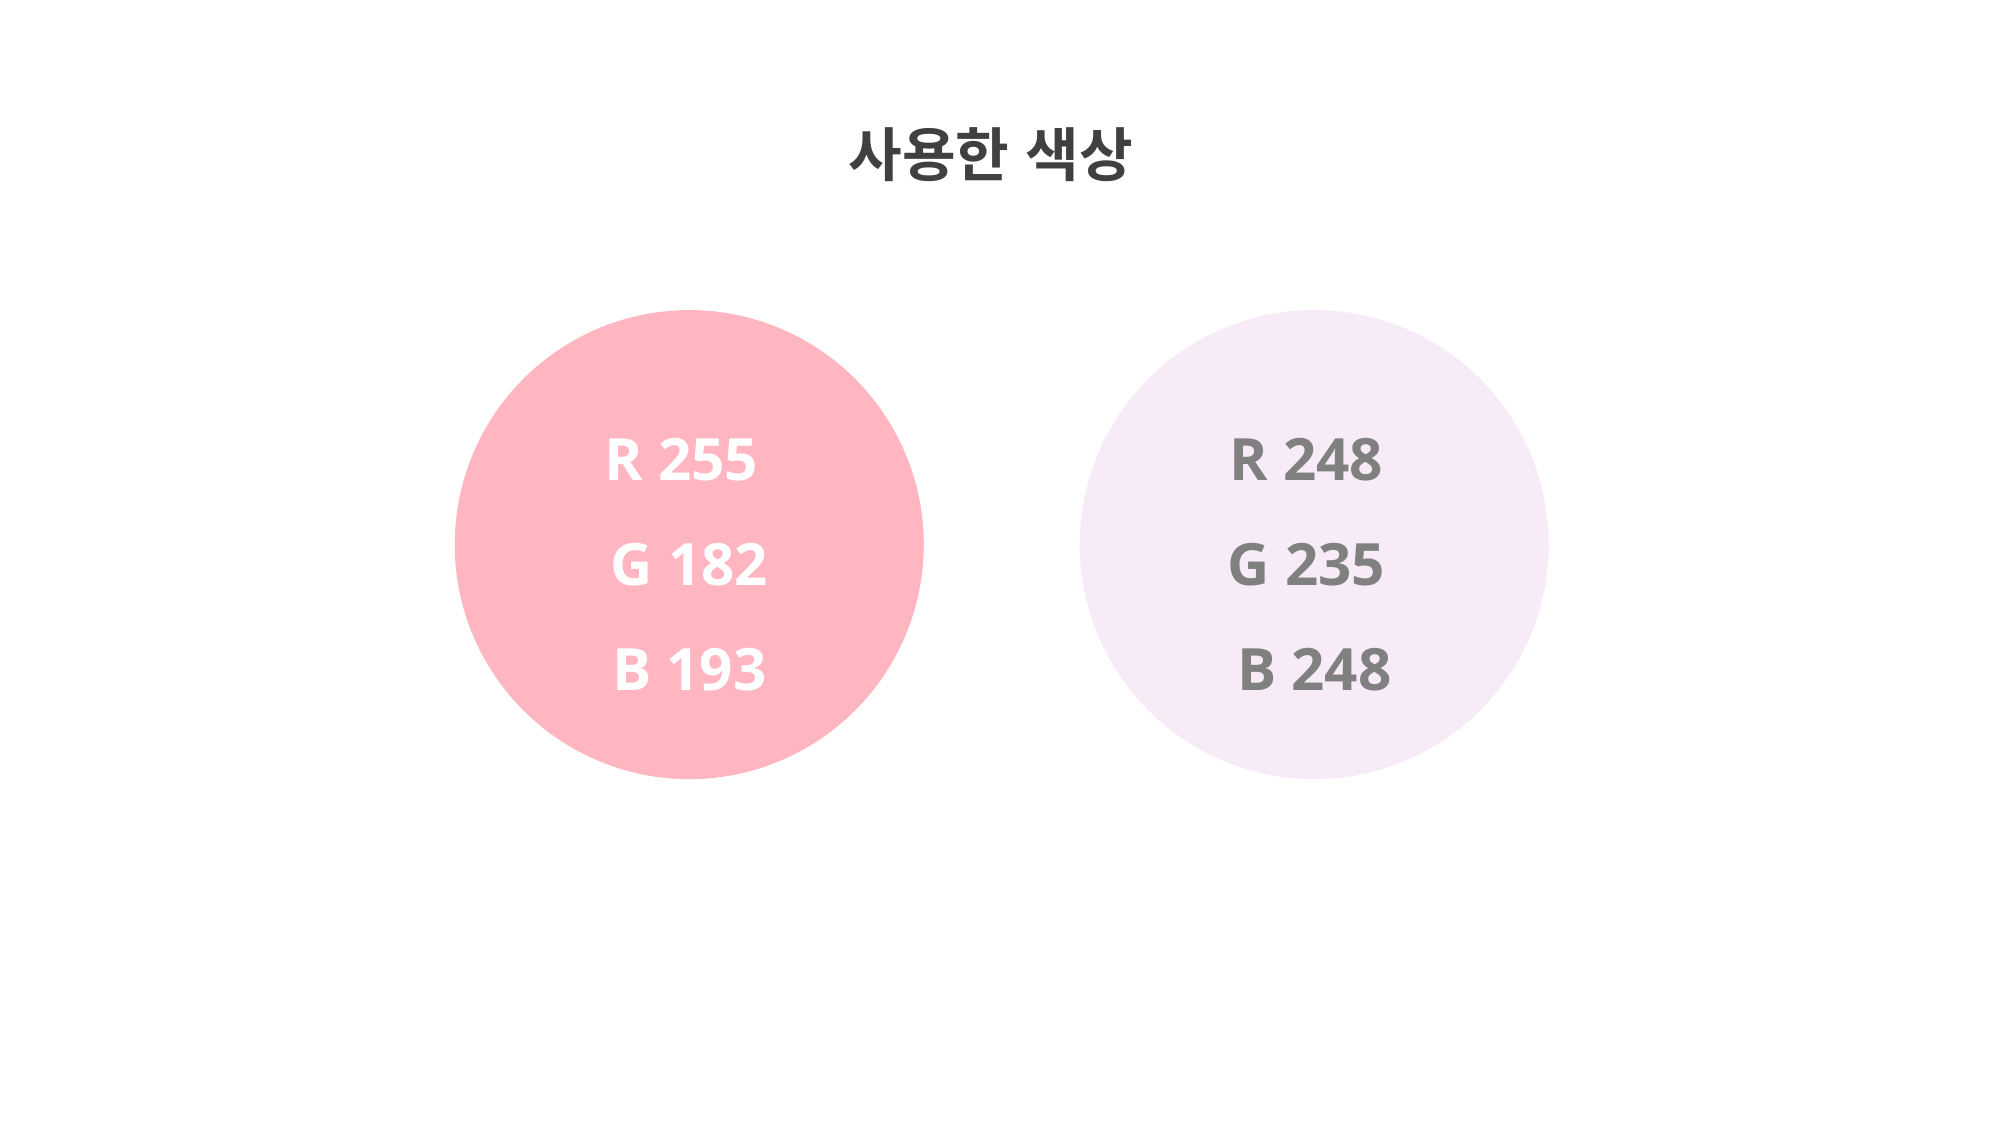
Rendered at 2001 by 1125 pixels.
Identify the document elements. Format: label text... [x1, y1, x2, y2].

text_box R 248 G 235 B 248 [1078, 309, 1550, 781]
text_box R 255 G 182 B 193 [453, 309, 925, 781]
text_box 사용한 색상 [643, 75, 1339, 196]
